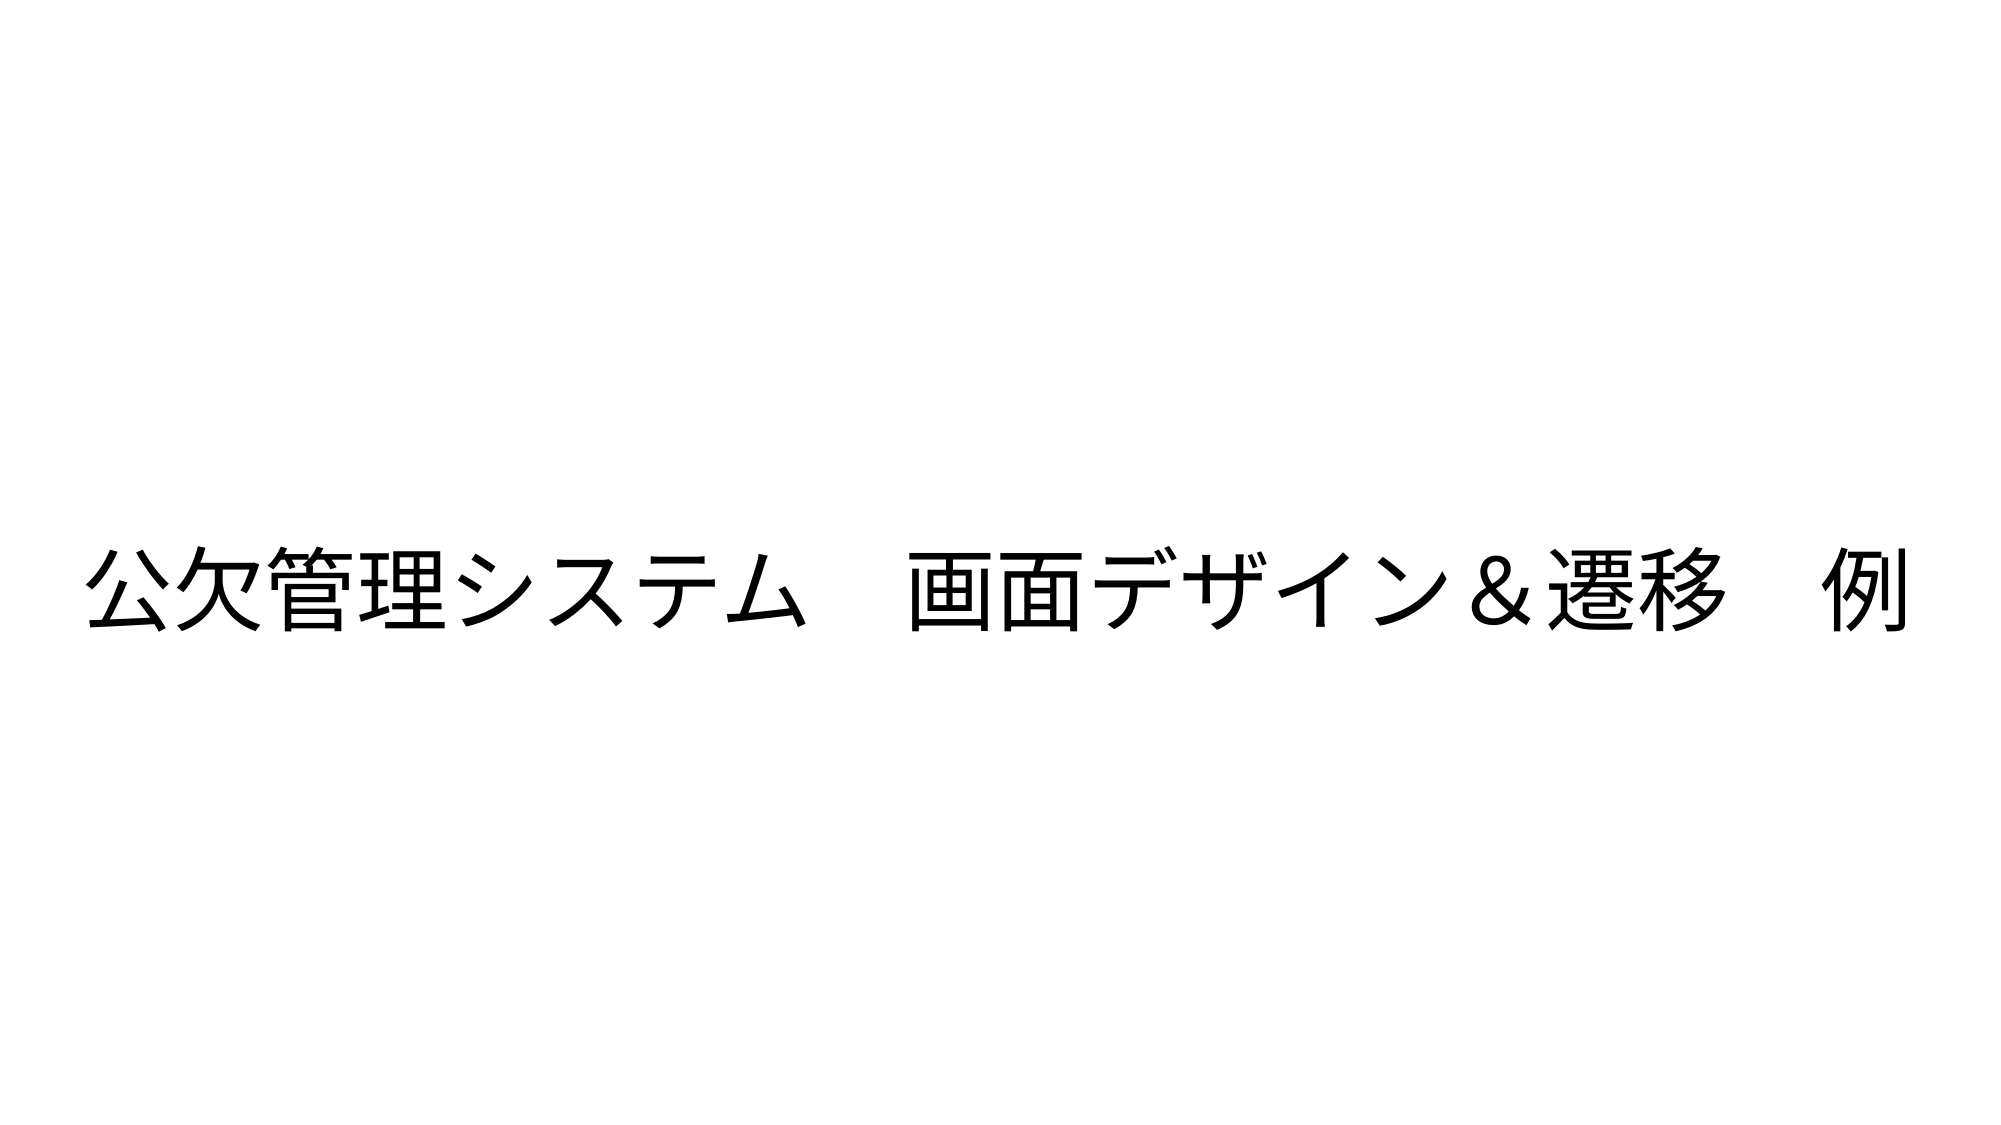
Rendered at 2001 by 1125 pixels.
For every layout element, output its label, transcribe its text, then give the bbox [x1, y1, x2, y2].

title 公欠管理システム 画面デザイン＆遷移 例 [15, 280, 1981, 1020]
